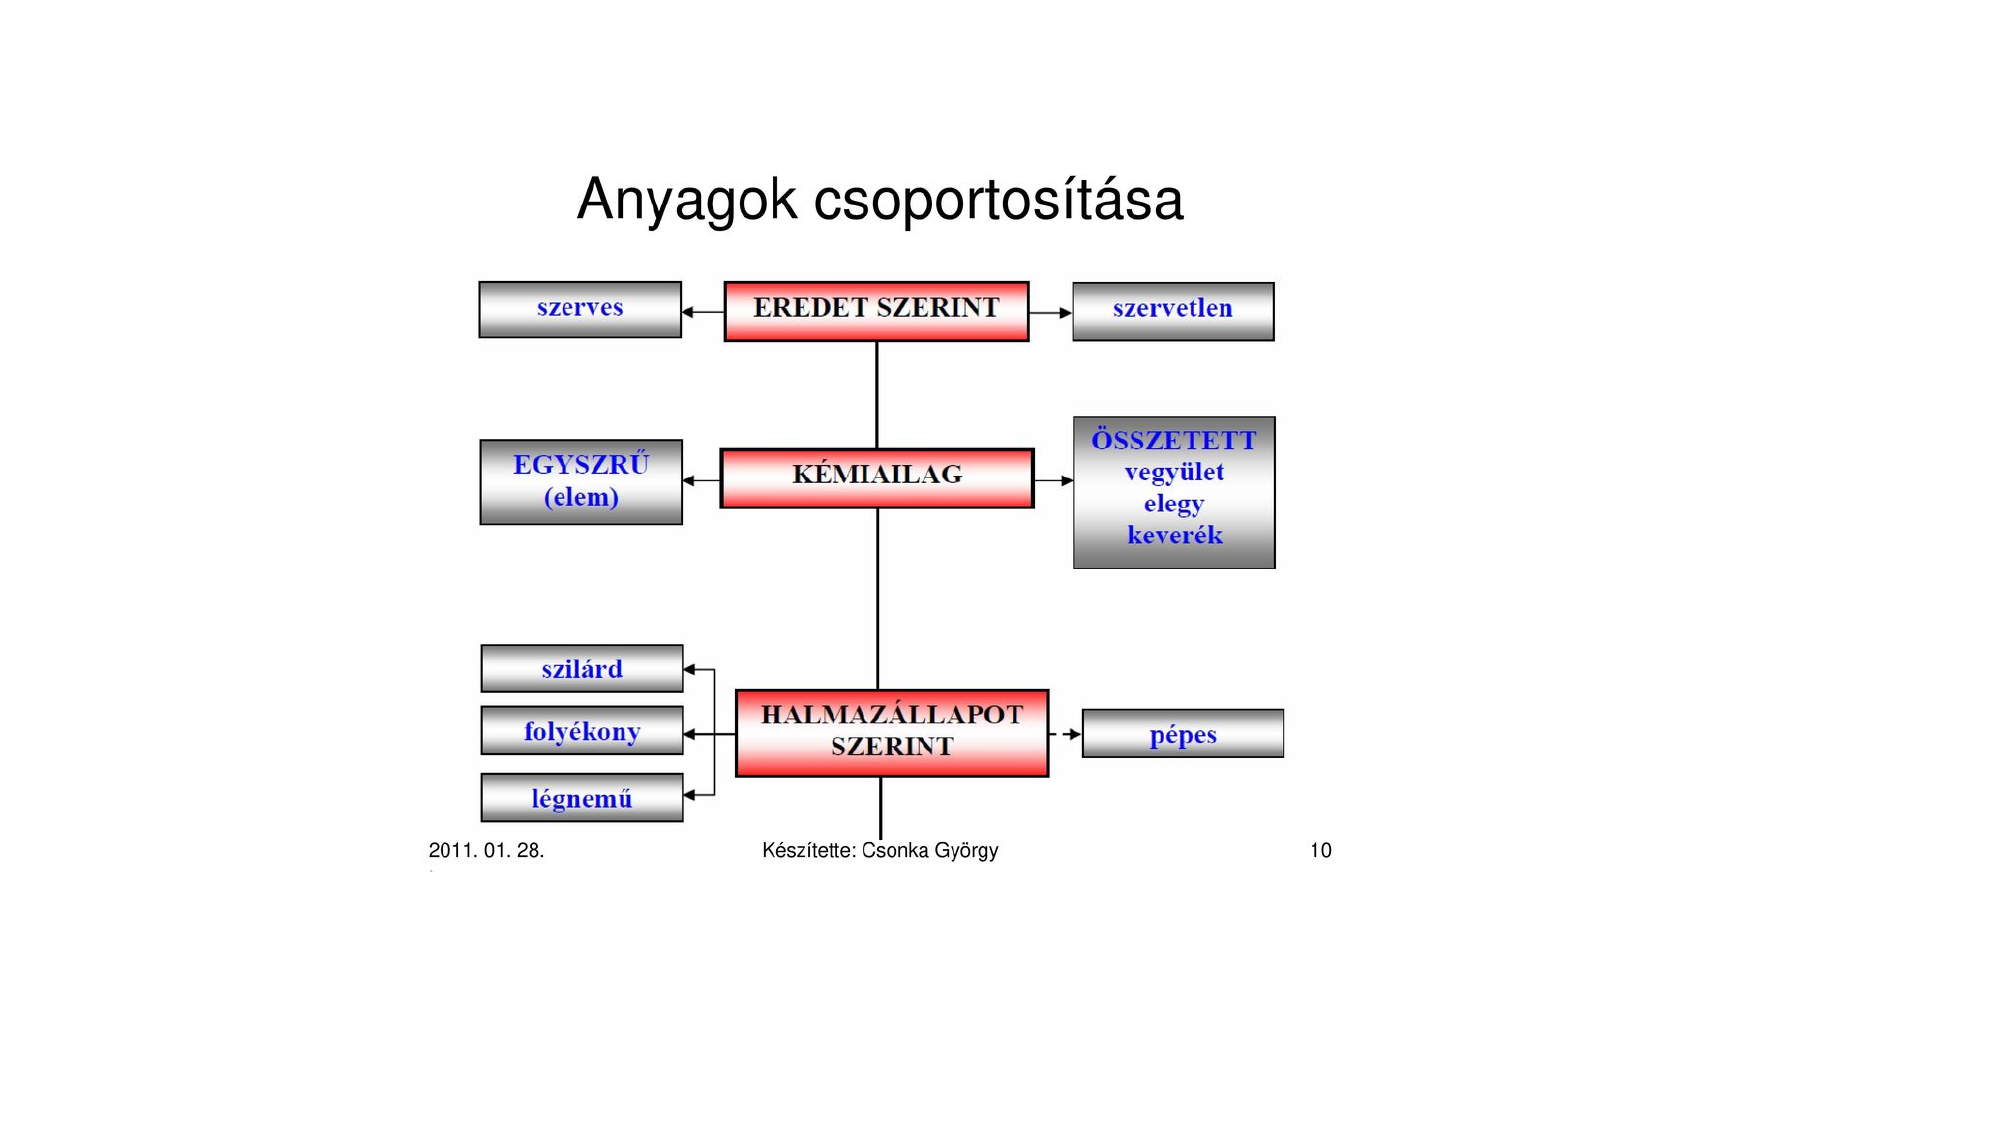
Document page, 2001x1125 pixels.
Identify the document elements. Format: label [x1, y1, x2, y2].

picture [414, 174, 1343, 872]
